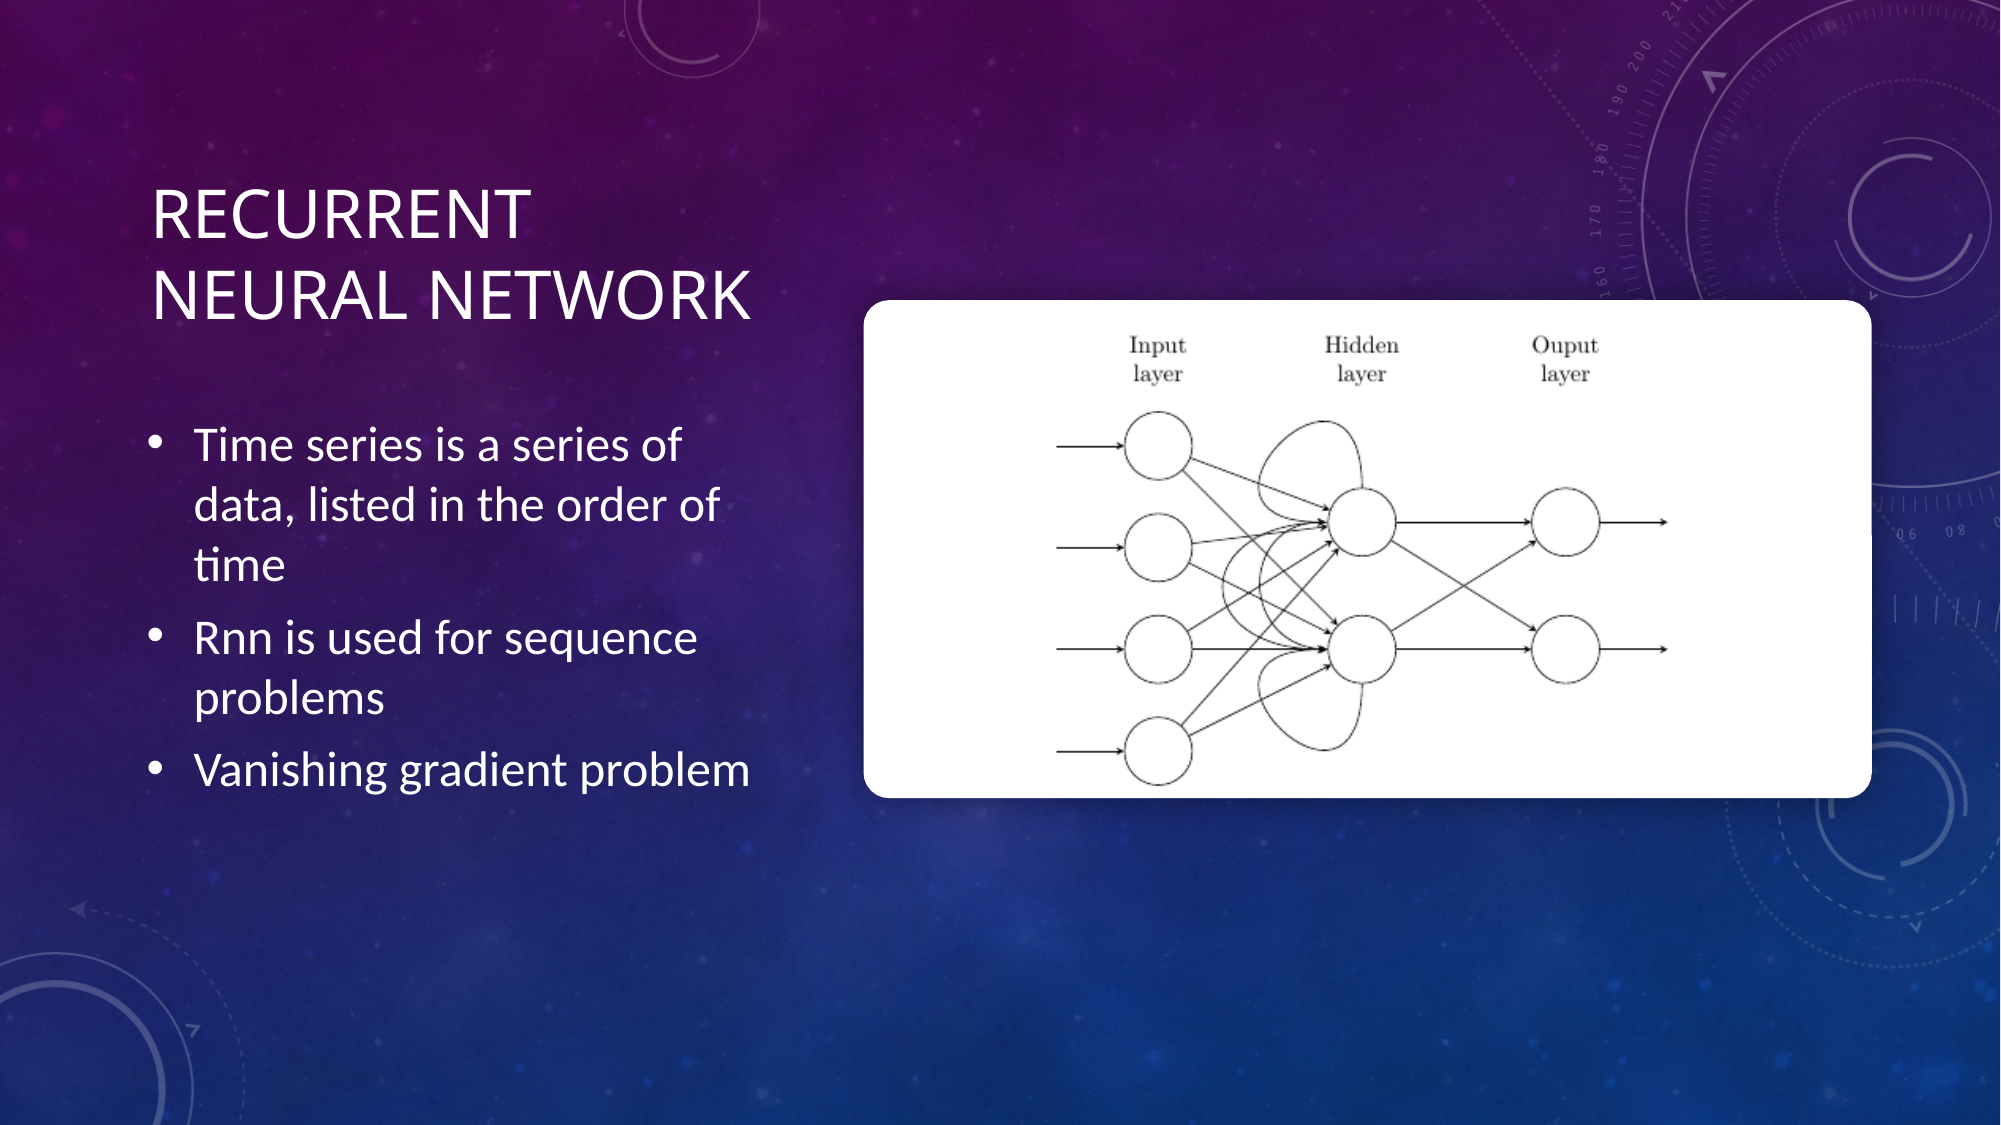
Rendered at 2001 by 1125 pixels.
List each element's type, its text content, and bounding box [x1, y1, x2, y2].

picture [0, 0, 2001, 1125]
title Recurrent neural network [135, 132, 789, 370]
list Time series is a series of data, listed in the order of time Rnn is used for sequence problems Vanishing gradient problem [131, 370, 789, 968]
